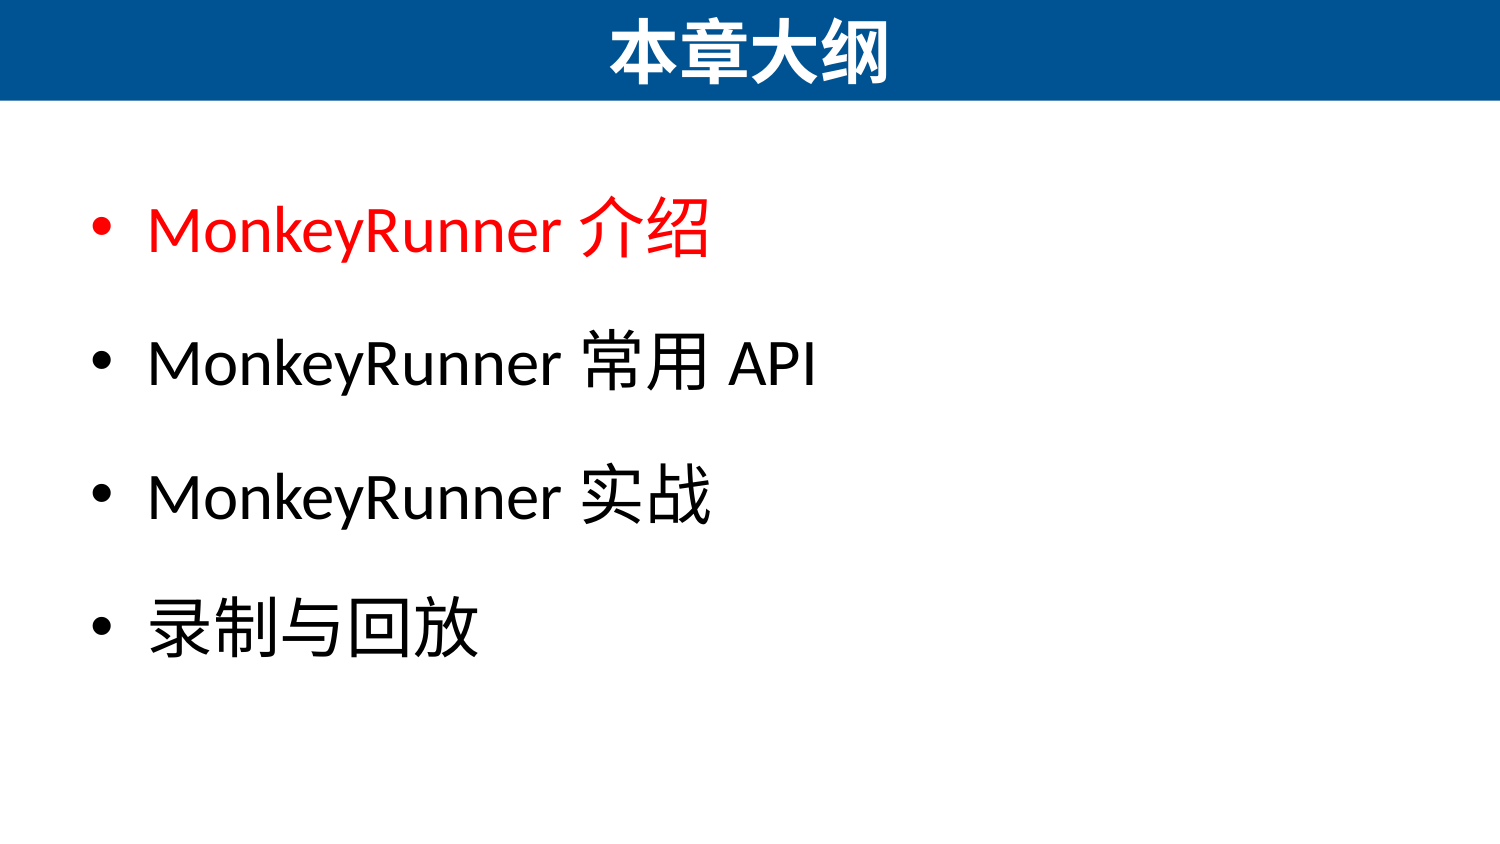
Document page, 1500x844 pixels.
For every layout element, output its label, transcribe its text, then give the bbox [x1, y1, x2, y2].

title 本章大纲 [0, 0, 1500, 101]
list MonkeyRunner介绍 MonkeyRunner常用API MonkeyRunner实战 录制与回放 [75, 138, 1426, 696]
